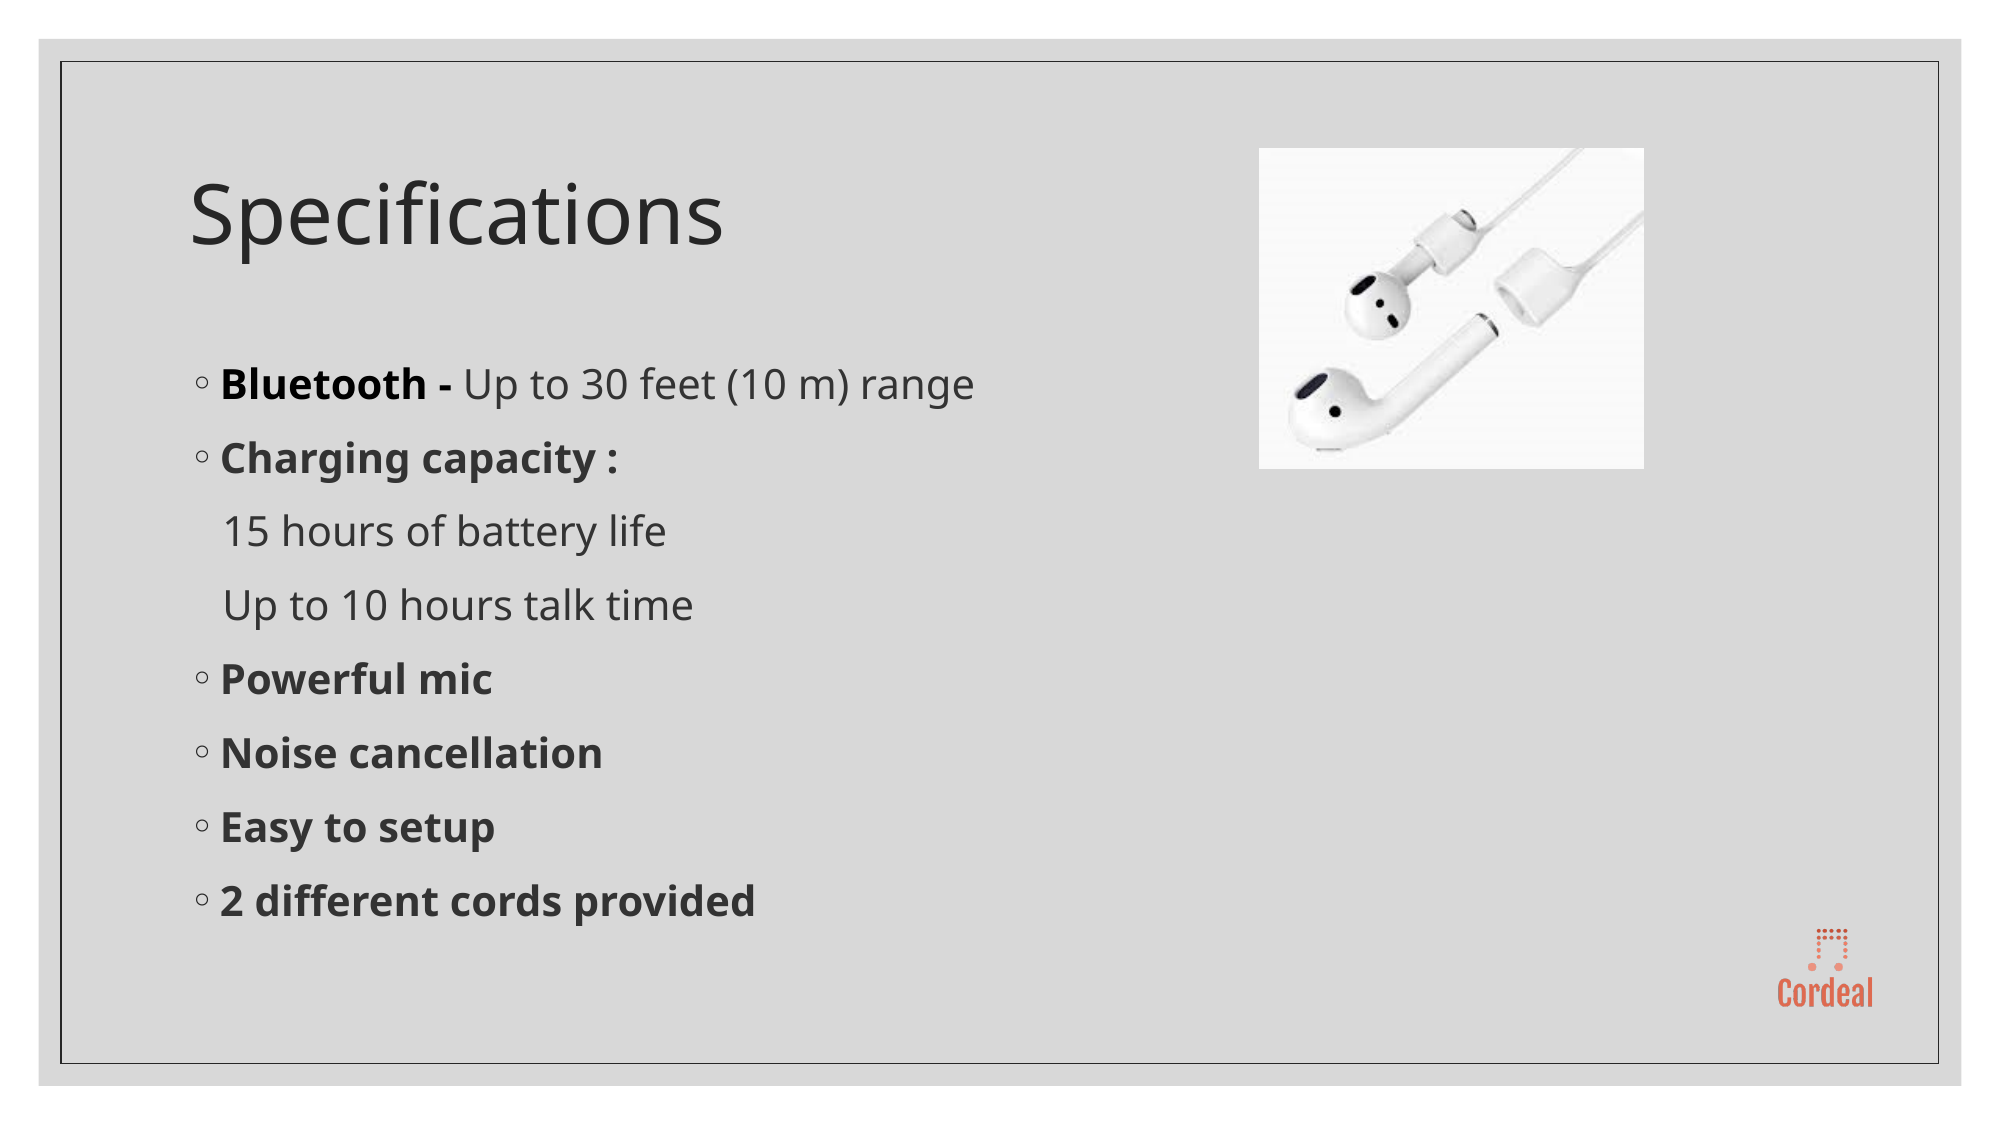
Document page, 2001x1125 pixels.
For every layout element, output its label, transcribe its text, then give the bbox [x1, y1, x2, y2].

picture [1773, 916, 1877, 1019]
list Bluetooth - Up to 30 feet (10 m) range Charging capacity : 15 hours of battery life Up to 10 hours talk time Powerful mic Noise cancellation Easy to setup 2 different cords provided [174, 345, 1825, 977]
picture [1259, 148, 1644, 469]
title Specifications [174, 105, 1825, 331]
